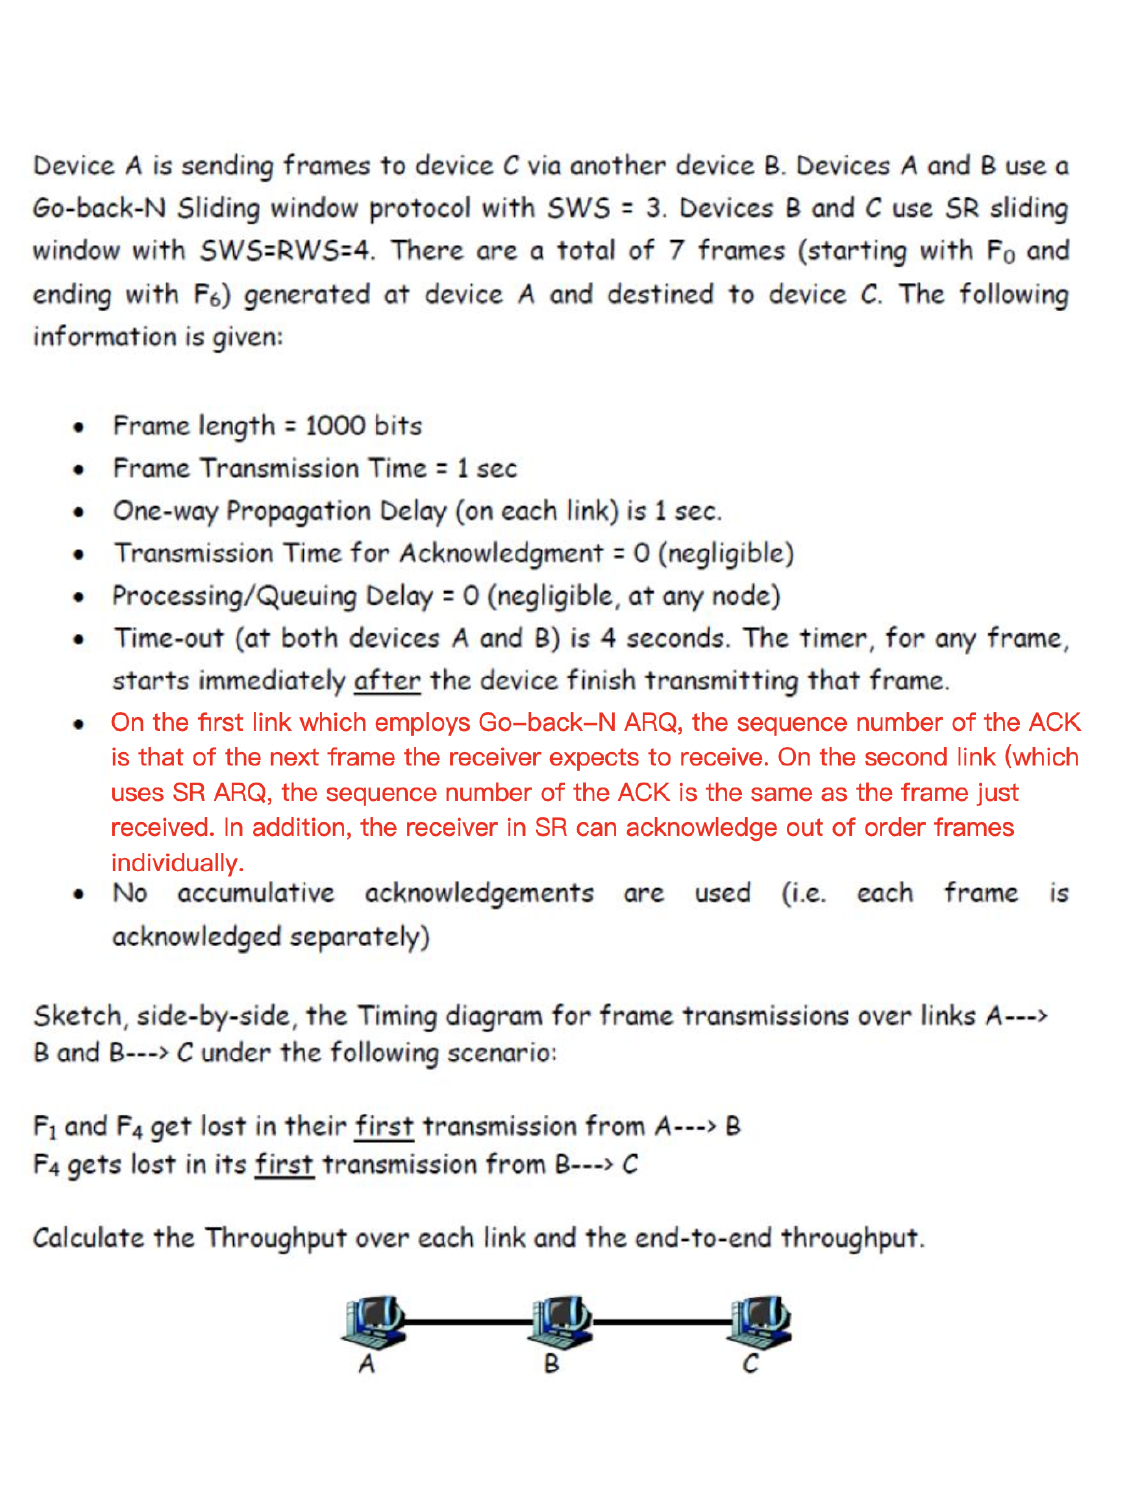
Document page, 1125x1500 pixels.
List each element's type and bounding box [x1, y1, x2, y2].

picture [10, 140, 1115, 1397]
